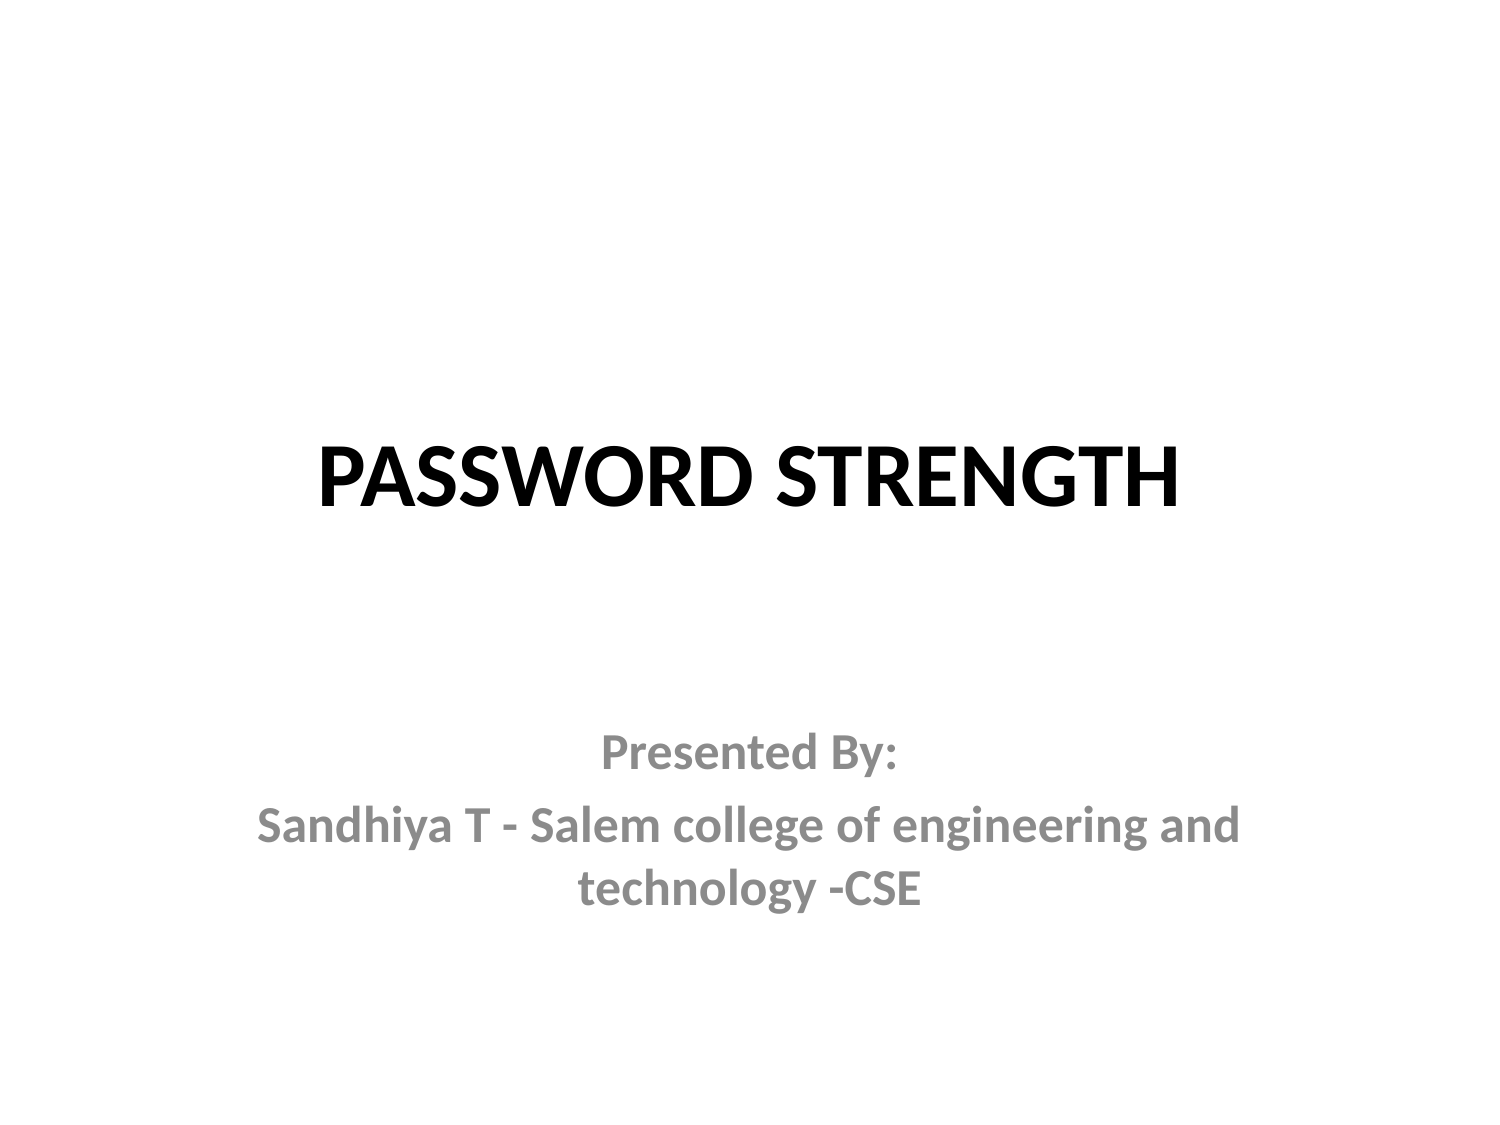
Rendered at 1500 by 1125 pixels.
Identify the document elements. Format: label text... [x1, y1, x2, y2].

title PASSWORD STRENGTH [112, 349, 1388, 591]
subtitle Presented By: Sandhiya T - Salem college of engineering and technology -CSE [225, 637, 1275, 925]
